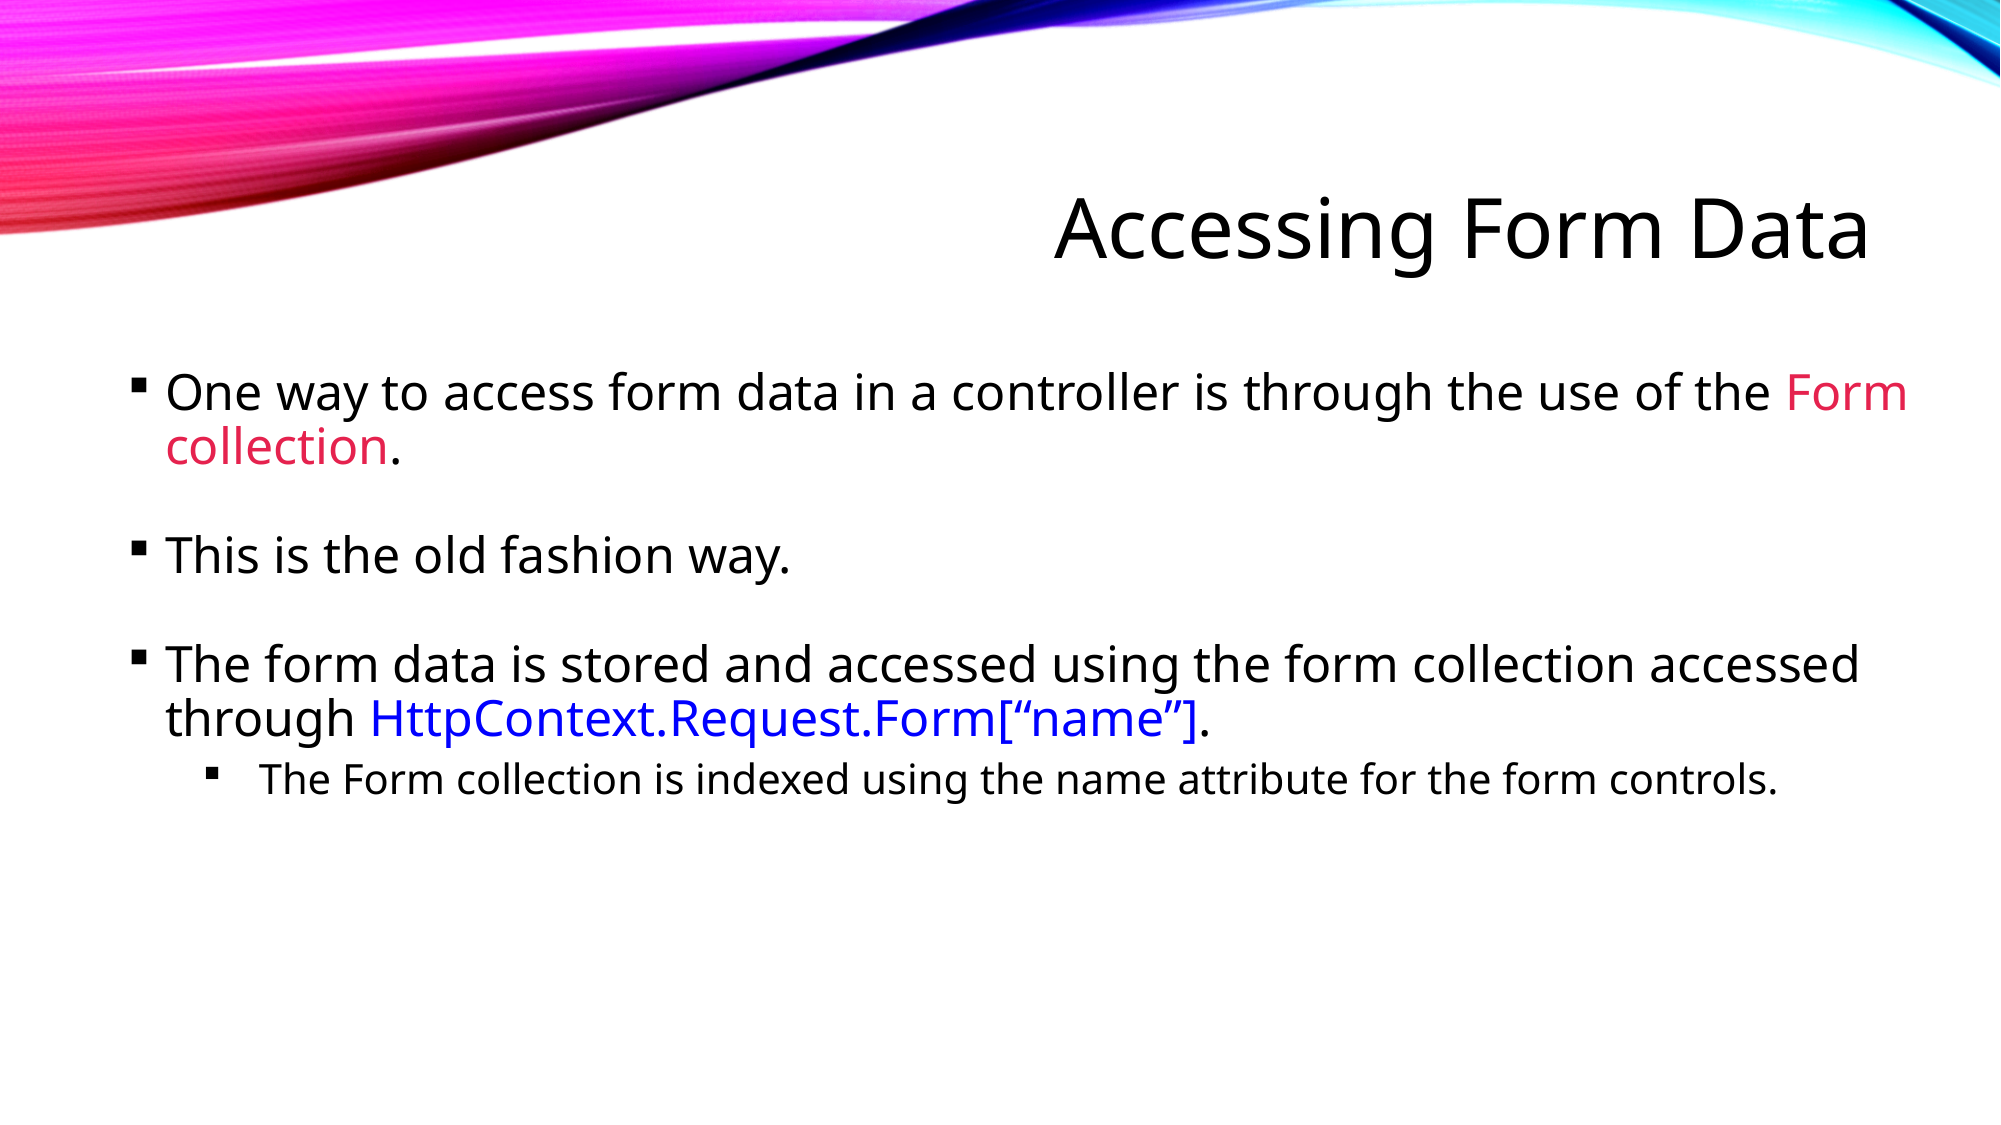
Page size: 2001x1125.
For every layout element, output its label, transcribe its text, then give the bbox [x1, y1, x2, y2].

picture [1890, 0, 2000, 75]
picture [1910, 0, 2000, 45]
title Accessing Form Data [474, 125, 1888, 338]
list One way to access form data in a controller is through the use of the Form collection. This is the old fashion way. The form data is stored and accessed using the form collection accessed through HttpContext.Request.Form[“name”]. The Form collection is indexed using the name attribute for the form controls. [112, 360, 2000, 1125]
picture [0, 0, 2000, 237]
